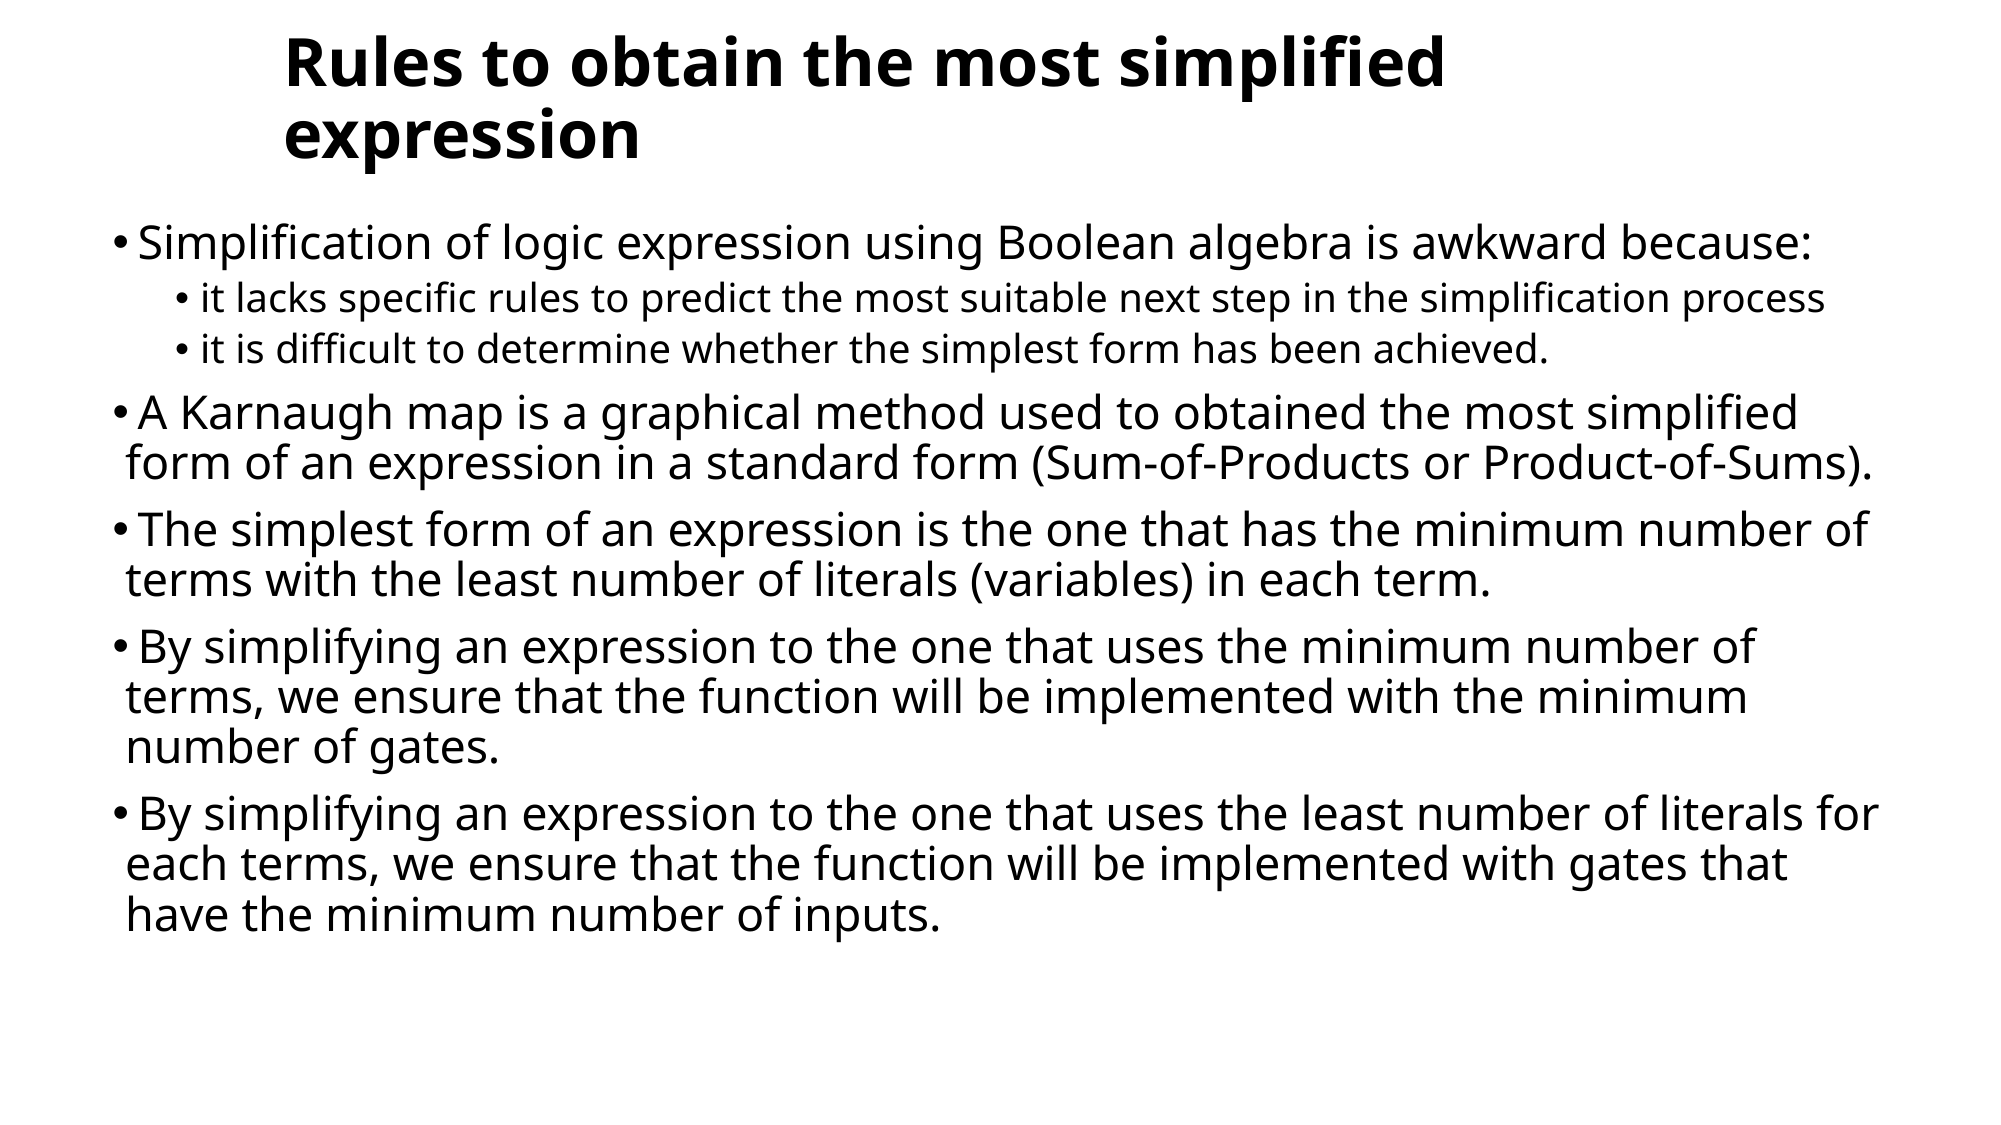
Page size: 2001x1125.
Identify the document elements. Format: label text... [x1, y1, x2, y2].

title Rules to obtain the most simplified expression [268, 37, 1610, 165]
list Simplification of logic expression using Boolean algebra is awkward because: it lacks specific rules to predict the most suitable next step in the simplification process it is difficult to determine whether the simplest form has been achieved. A Karnaugh map is a graphical method used to obtained the most simplified form of an expression in a standard form (Sum-of-Products or Product-of-Sums). The simplest form of an expression is the one that has the minimum number of terms with the least number of literals (variables) in each term. By simplifying an expression to the one that uses the minimum number of terms, we ensure that the function will be implemented with the minimum number of gates. By simplifying an expression to the one that uses the least number of literals for each terms, we ensure that the function will be implemented with gates that have the minimum number of inputs. [97, 212, 1903, 1050]
